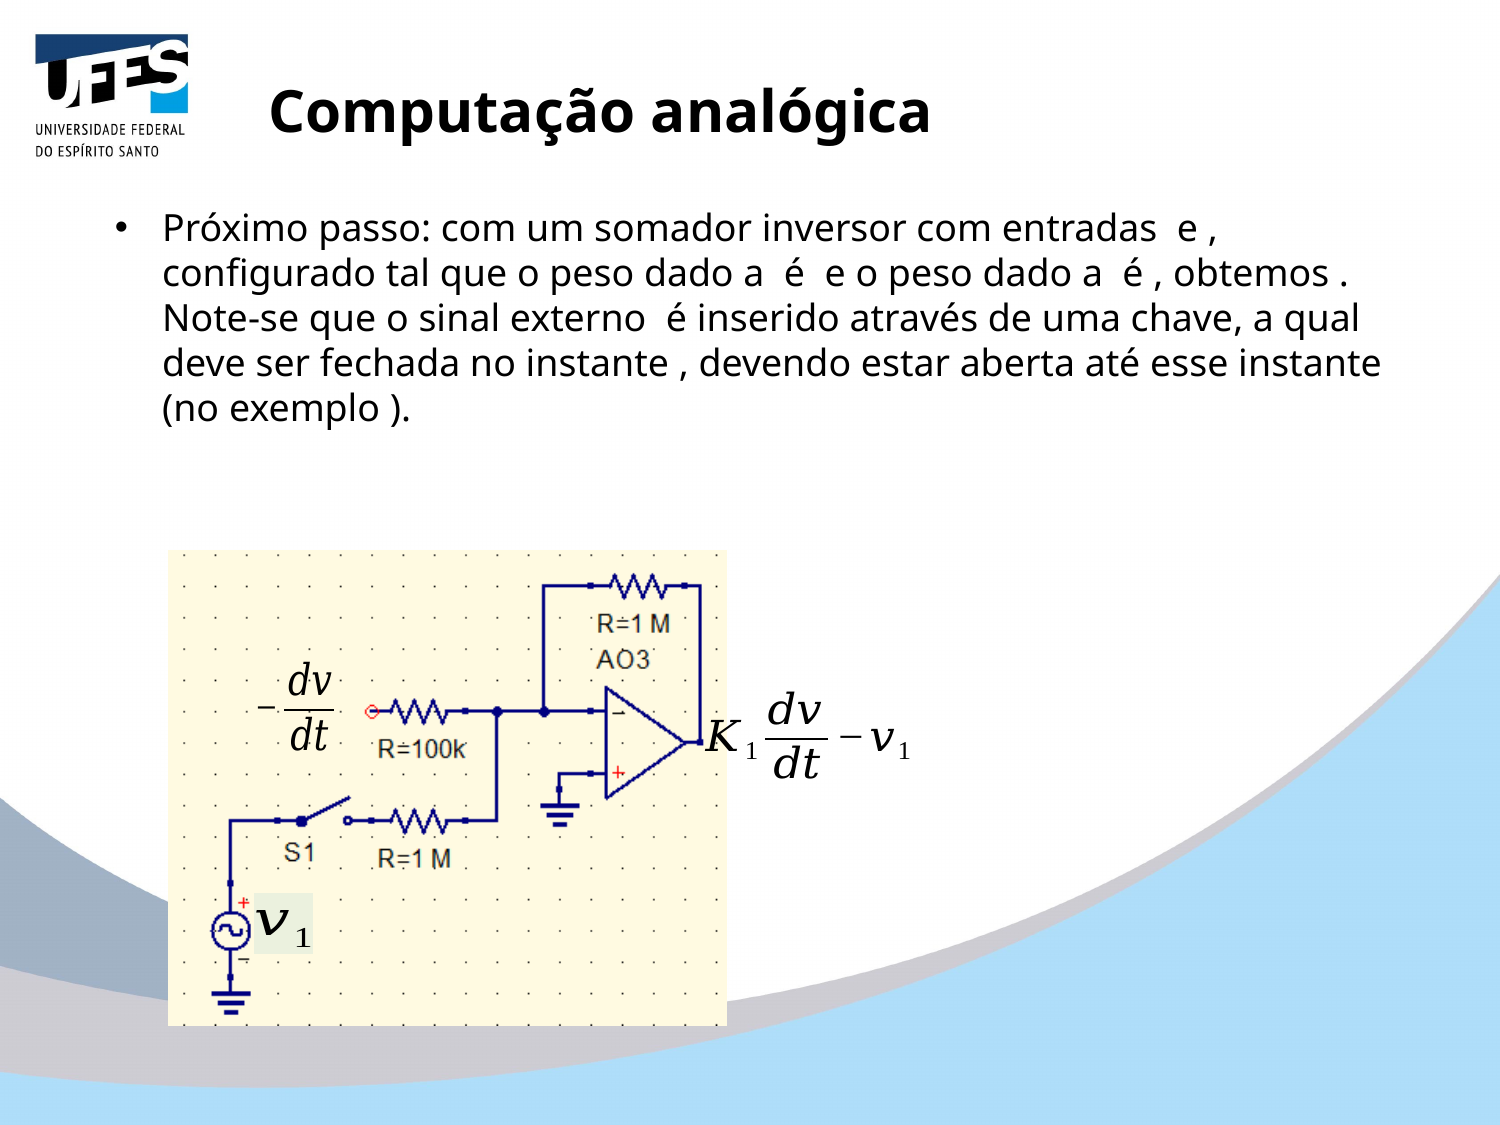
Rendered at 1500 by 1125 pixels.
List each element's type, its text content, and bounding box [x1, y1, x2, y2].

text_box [168, 550, 912, 1026]
text_box Computação analógica [253, 66, 1365, 152]
picture [0, 0, 1500, 1125]
